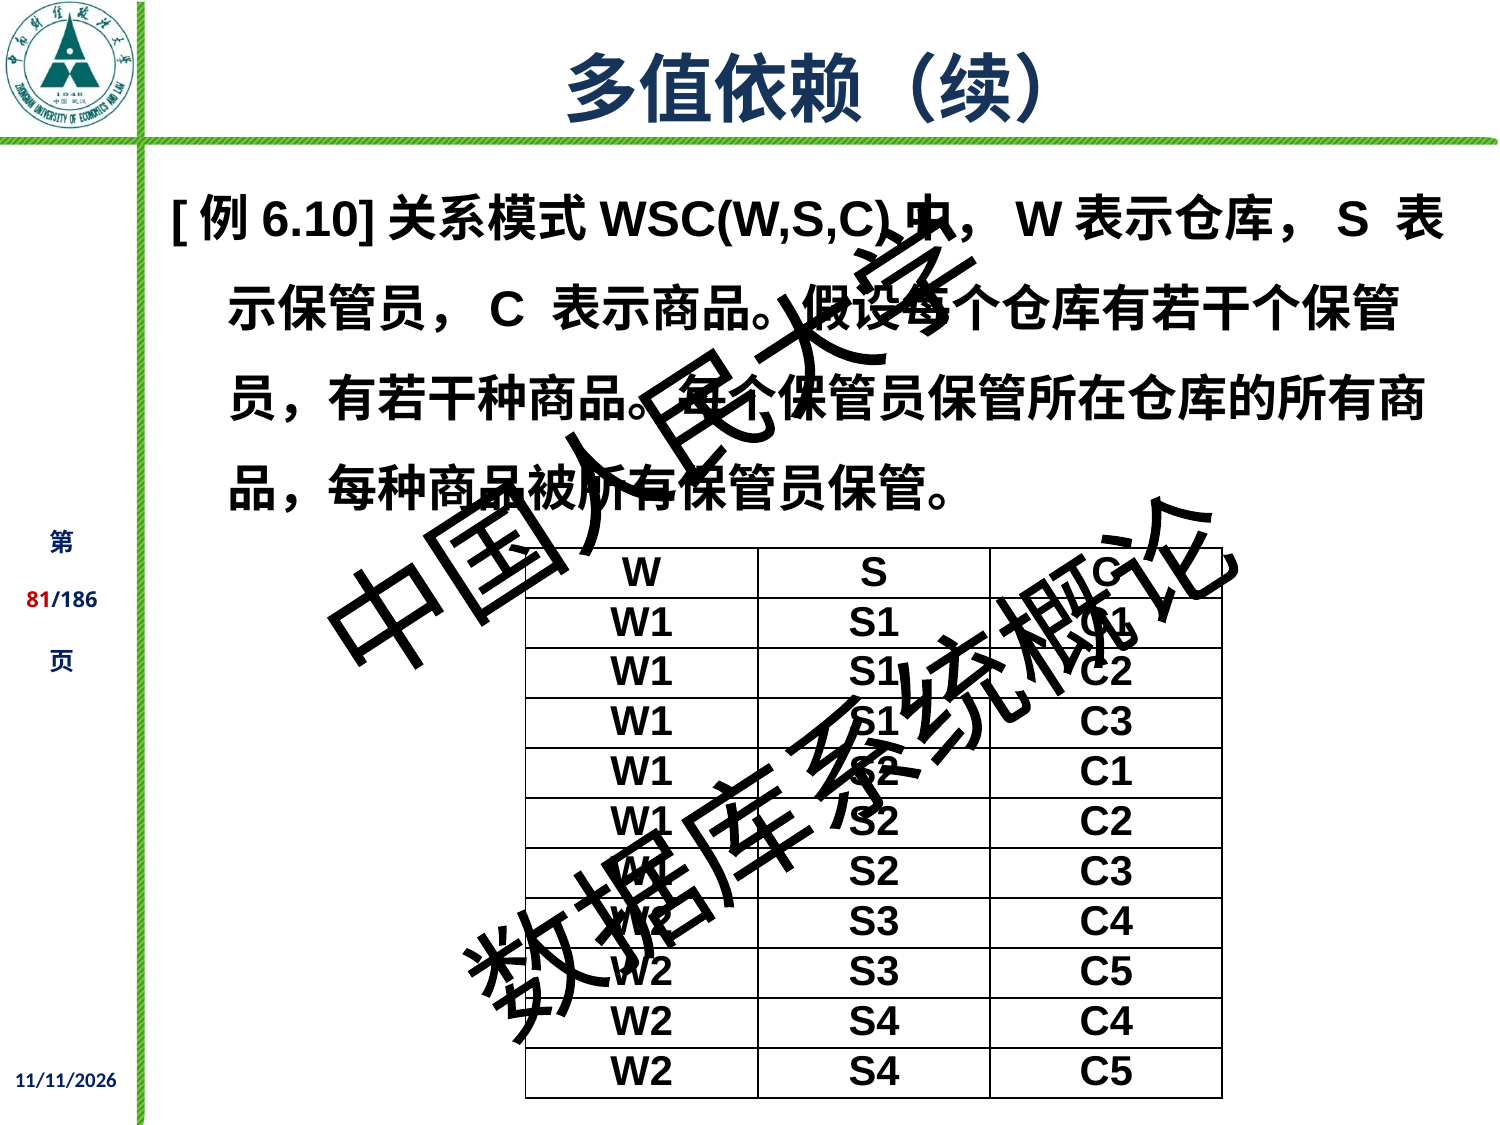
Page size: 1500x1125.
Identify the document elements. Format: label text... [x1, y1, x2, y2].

table_cell S2 [759, 849, 989, 897]
table_cell W2 [526, 1049, 757, 1097]
table_cell W1 [526, 749, 757, 797]
table_cell C5 [991, 949, 1221, 997]
table_cell C1 [991, 599, 1221, 647]
table_cell S2 [759, 799, 989, 847]
table_cell S2 [759, 749, 989, 797]
table_cell W1 [526, 799, 757, 847]
table_header C [991, 549, 1221, 597]
table_cell C2 [991, 799, 1221, 847]
table_cell S1 [759, 699, 989, 747]
table_cell W1 [526, 599, 757, 647]
title 多值依赖（续） [157, 0, 1495, 181]
table_header W [526, 549, 757, 597]
table_cell C3 [991, 849, 1221, 897]
table_cell S3 [759, 899, 989, 947]
table_cell C3 [991, 699, 1221, 747]
table_cell C5 [991, 1049, 1221, 1097]
table_cell W2 [526, 899, 757, 947]
table_header S [759, 549, 989, 597]
table_cell W1 [526, 699, 757, 747]
table_cell C1 [991, 749, 1221, 797]
table_cell W1 [526, 849, 757, 897]
table_cell S3 [759, 949, 989, 997]
list [例6.10]关系模式WSC(W,S,C)中，W表示仓库，S 表示保管员，C 表示商品。假设每个仓库有若干个保管员，有若干种商品。每个保管员保管所在仓库的所有商品，每种商品被所有保管员保管。 [155, 149, 1493, 946]
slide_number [0, 1058, 136, 1125]
table_cell S4 [759, 999, 989, 1047]
table_cell C4 [991, 899, 1221, 947]
table_cell S4 [759, 1049, 989, 1097]
table_cell S1 [759, 599, 989, 647]
table_cell W2 [526, 999, 757, 1047]
picture [0, 0, 157, 1125]
table_cell W2 [526, 949, 757, 997]
table_cell C4 [991, 999, 1221, 1047]
table_cell C2 [991, 649, 1221, 697]
table_cell S1 [759, 649, 989, 697]
table_cell W1 [526, 649, 757, 697]
